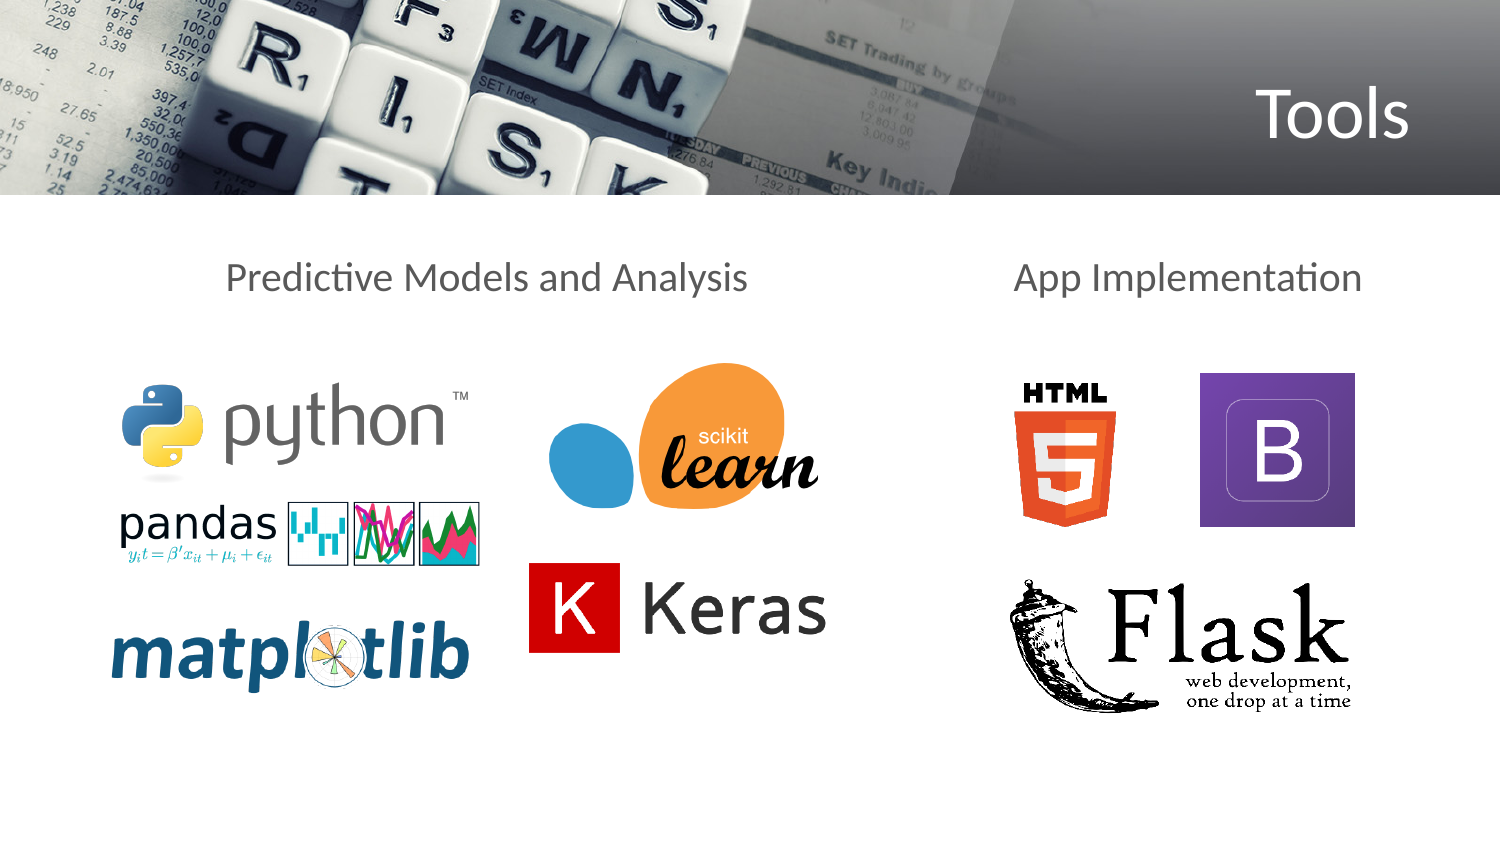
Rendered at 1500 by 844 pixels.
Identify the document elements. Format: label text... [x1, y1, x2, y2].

title Tools [73, 46, 1427, 172]
text_box Predictive Models and Analysis [173, 242, 801, 307]
text_box App Implementation [950, 242, 1427, 307]
picture [0, 0, 1500, 844]
